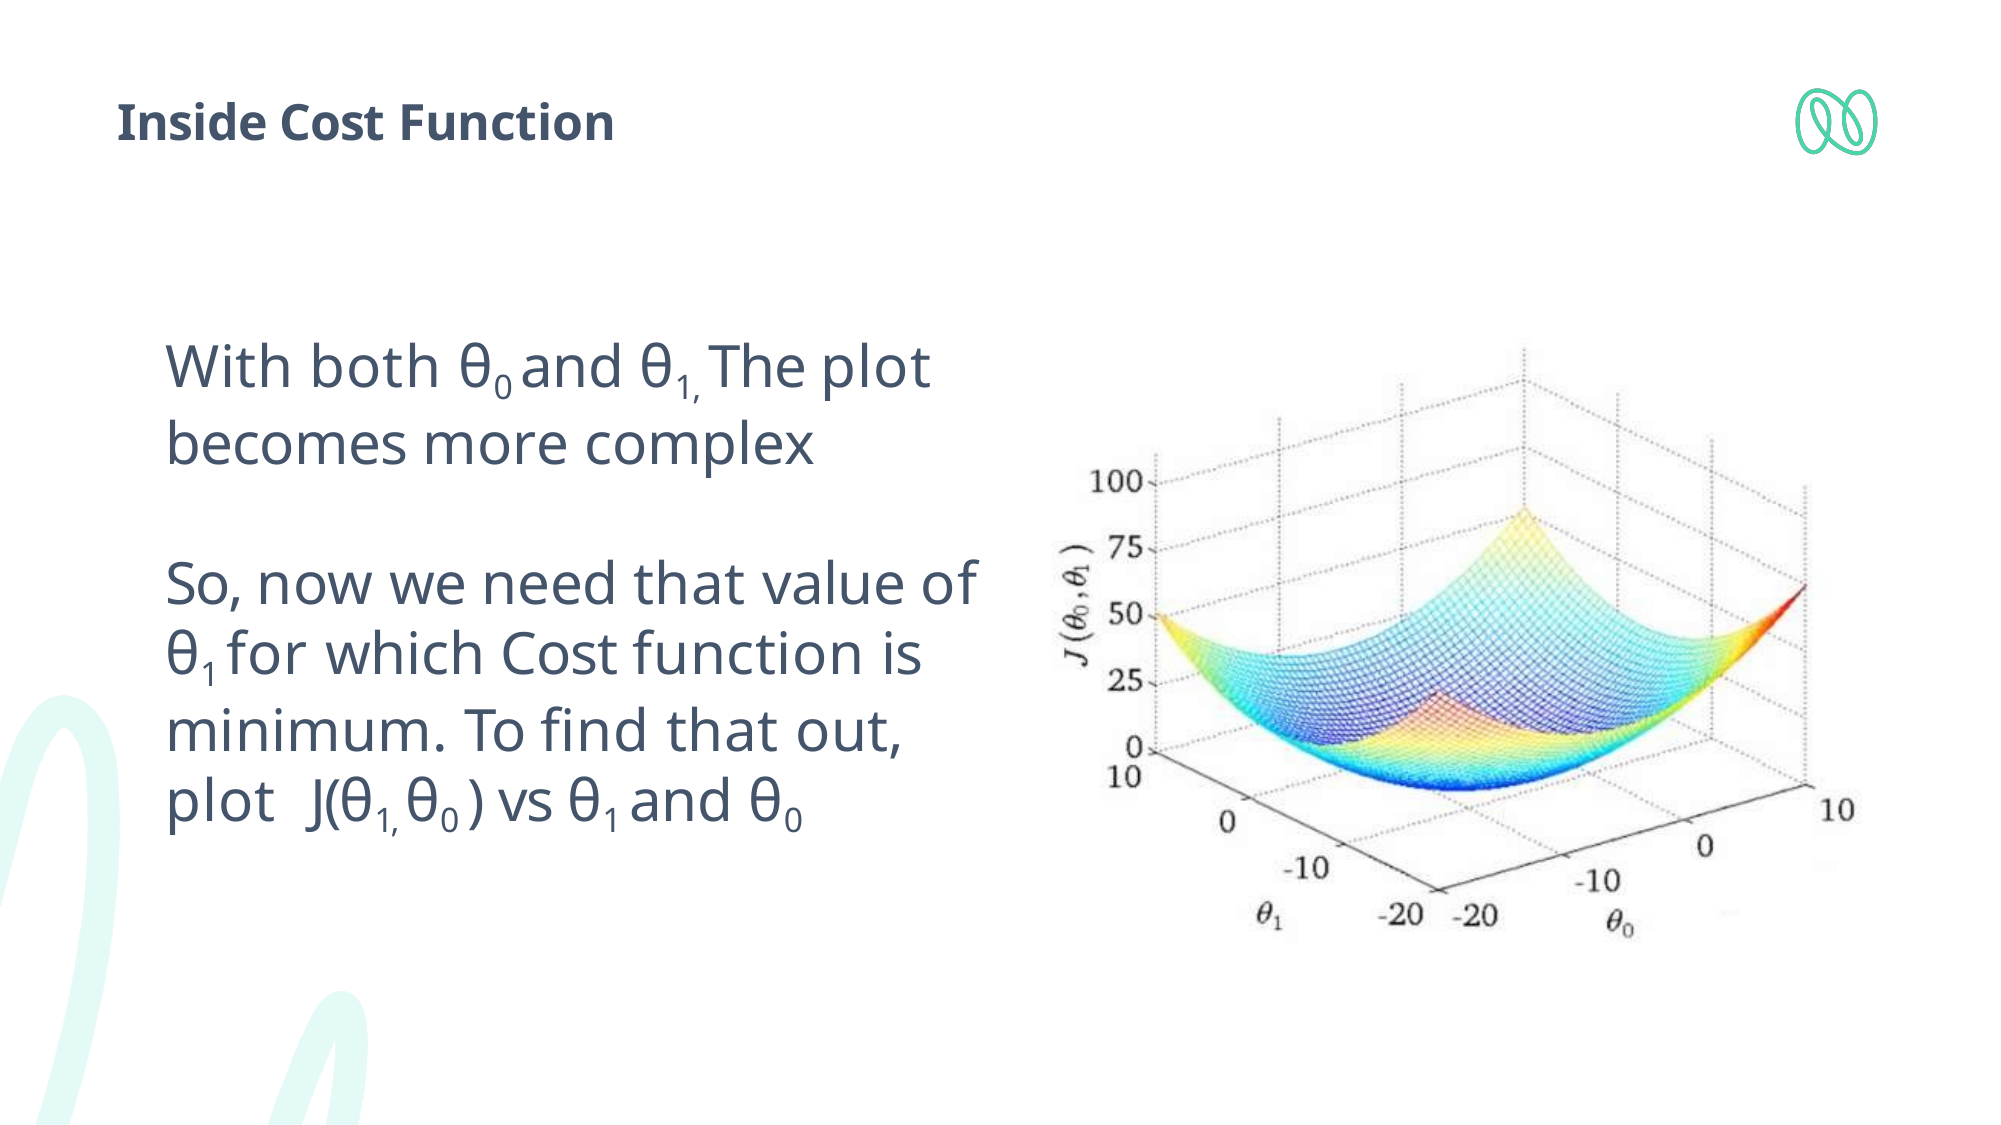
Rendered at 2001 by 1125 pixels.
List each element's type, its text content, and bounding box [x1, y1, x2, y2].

title Inside Cost Function [102, 78, 1284, 159]
picture [1772, 62, 1906, 180]
text_box [1040, 338, 1911, 955]
text_box With both θ0 and θ1, The plot becomes more complex So, now we need that value of θ1 for which Cost function is minimum. To find that out, plot J(θ1, θ0 ) vs θ1 and θ0 [25, 321, 1022, 847]
